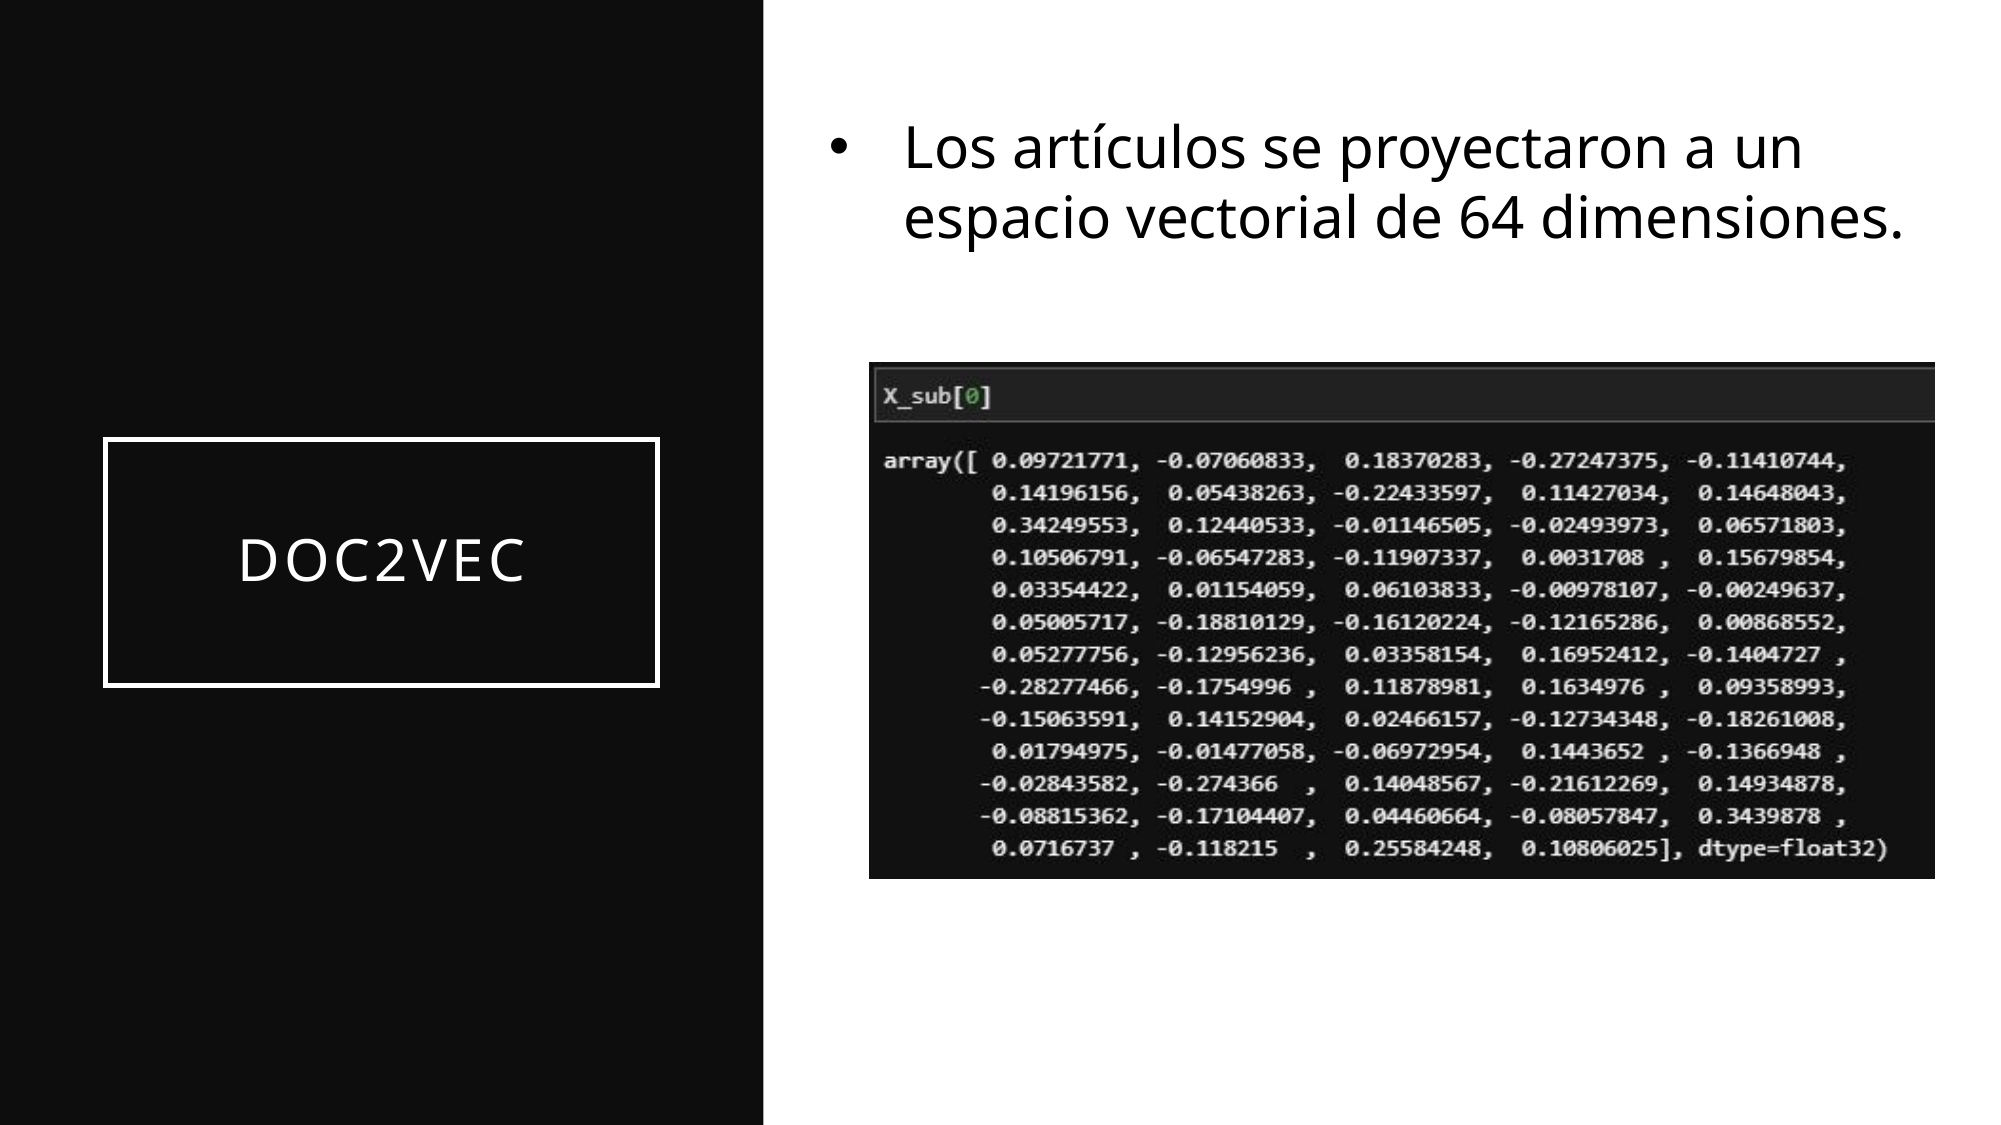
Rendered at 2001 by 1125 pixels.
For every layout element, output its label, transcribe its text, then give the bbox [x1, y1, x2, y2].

text_box Los artículos se proyectaron a un espacio vectorial de 64 dimensiones. [813, 102, 1937, 258]
text_box [0, 0, 764, 1125]
text_box [764, 0, 2000, 1125]
picture [869, 362, 1935, 879]
title doc2vec [103, 437, 660, 688]
